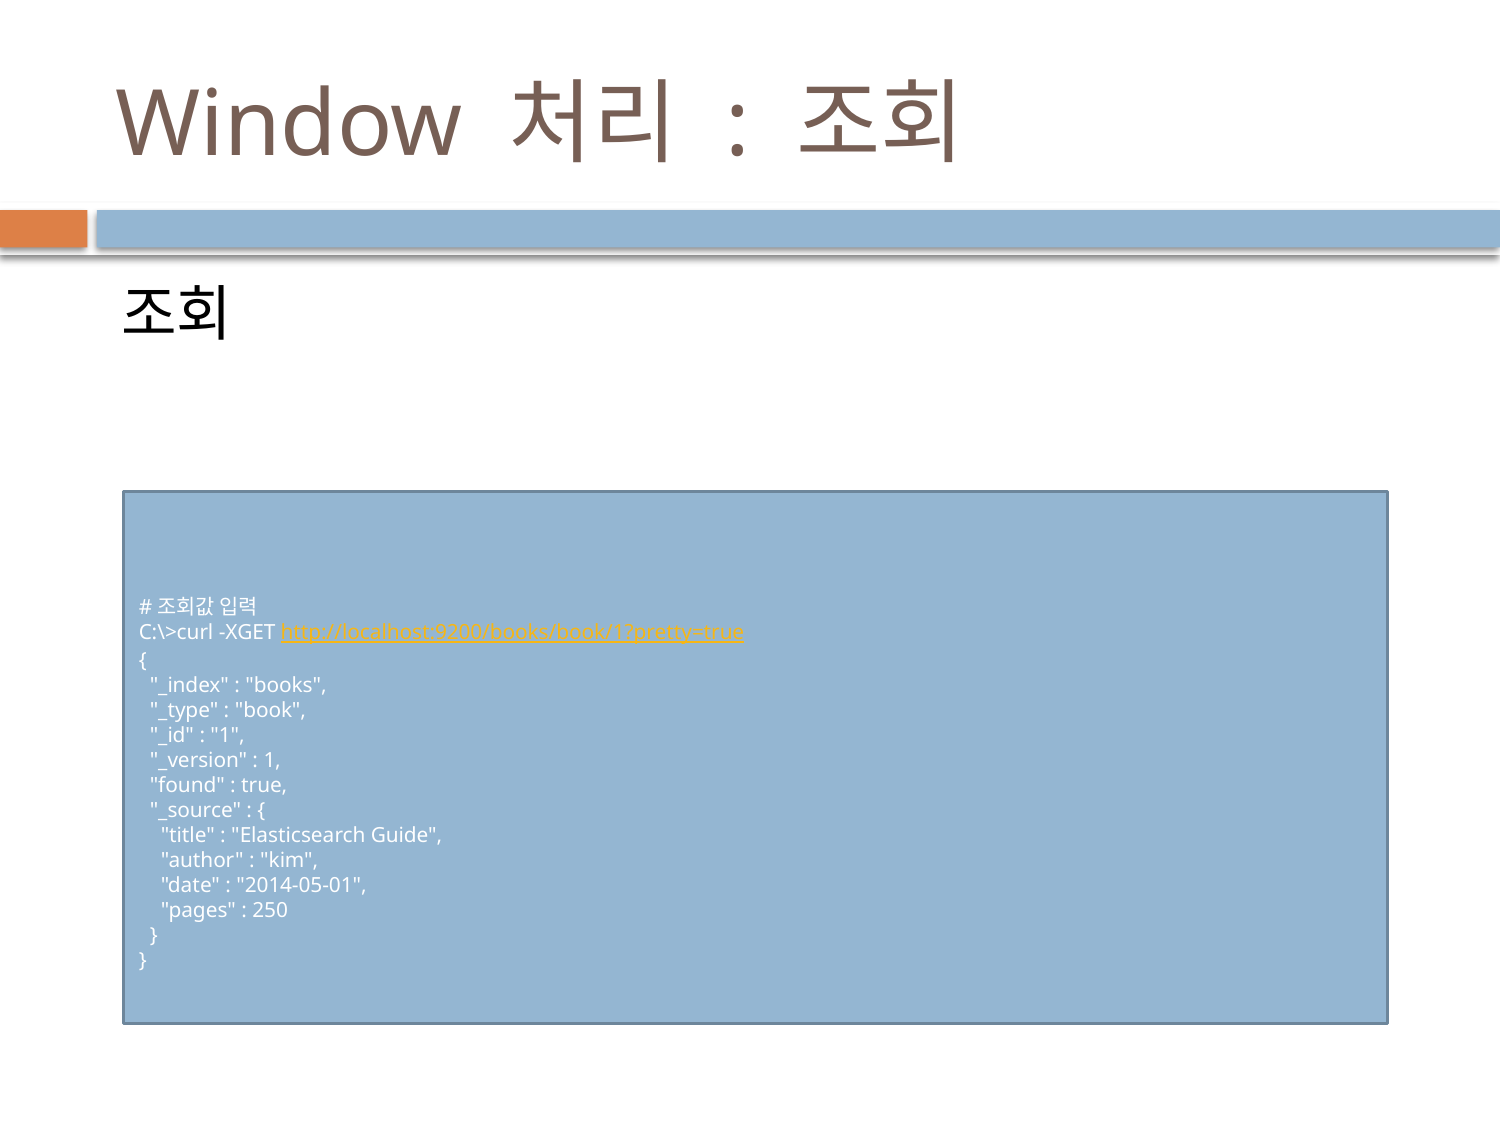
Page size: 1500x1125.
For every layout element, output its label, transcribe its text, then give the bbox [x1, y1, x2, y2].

title Window 처리 : 조회 [100, 37, 1438, 200]
text_box #조회값 입력 C:\>curl -XGET http://localhost:9200/books/book/1?pretty=true { "_index" : "books", "_type" : "book", "_id" : "1", "_version" : 1, "found" : true, "_source" : { "title" : "Elasticsearch Guide", "author" : "kim", "date" : "2014-05-01", "pages" : 250 } } [122, 490, 1389, 1025]
list 조회 [75, 267, 1425, 421]
